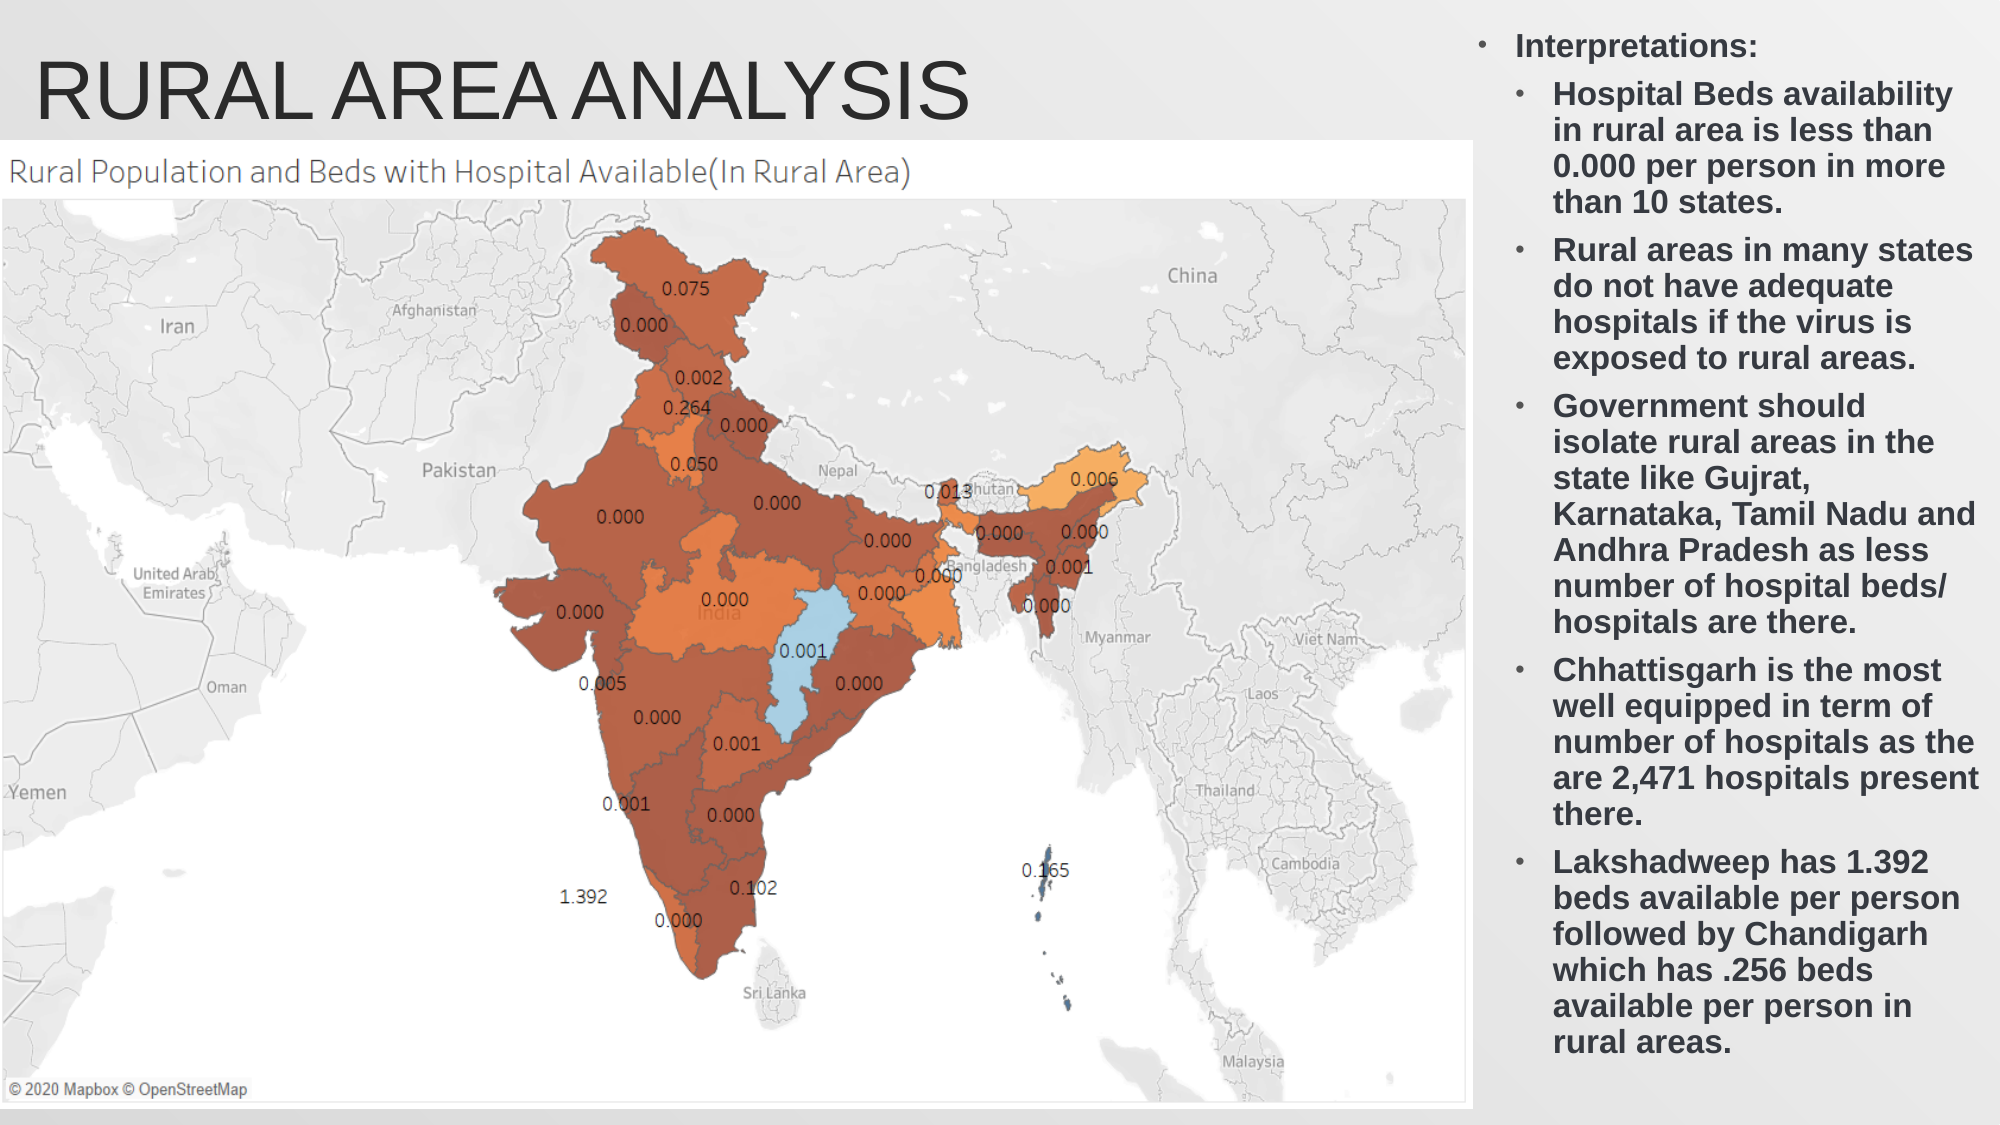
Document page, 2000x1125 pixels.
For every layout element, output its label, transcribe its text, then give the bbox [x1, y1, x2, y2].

text_box Interpretations: Hospital Beds availability in rural area is less than 0.000 per person in more than 10 states. Rural areas in many states do not have adequate hospitals if the virus is exposed to rural areas. Government should isolate rural areas in the state like Gujrat, Karnataka, Tamil Nadu and Andhra Pradesh as less number of hospital beds/ hospitals are there. Chhattisgarh is the most well equipped in term of number of hospitals as the are 2,471 hospitals present there. Lakshadweep has 1.392 beds available per person followed by Chandigarh which has .256 beds available per person in rural areas. [1455, 20, 1996, 872]
picture [0, 140, 1473, 1109]
title Rural area analysis [19, 5, 1620, 140]
